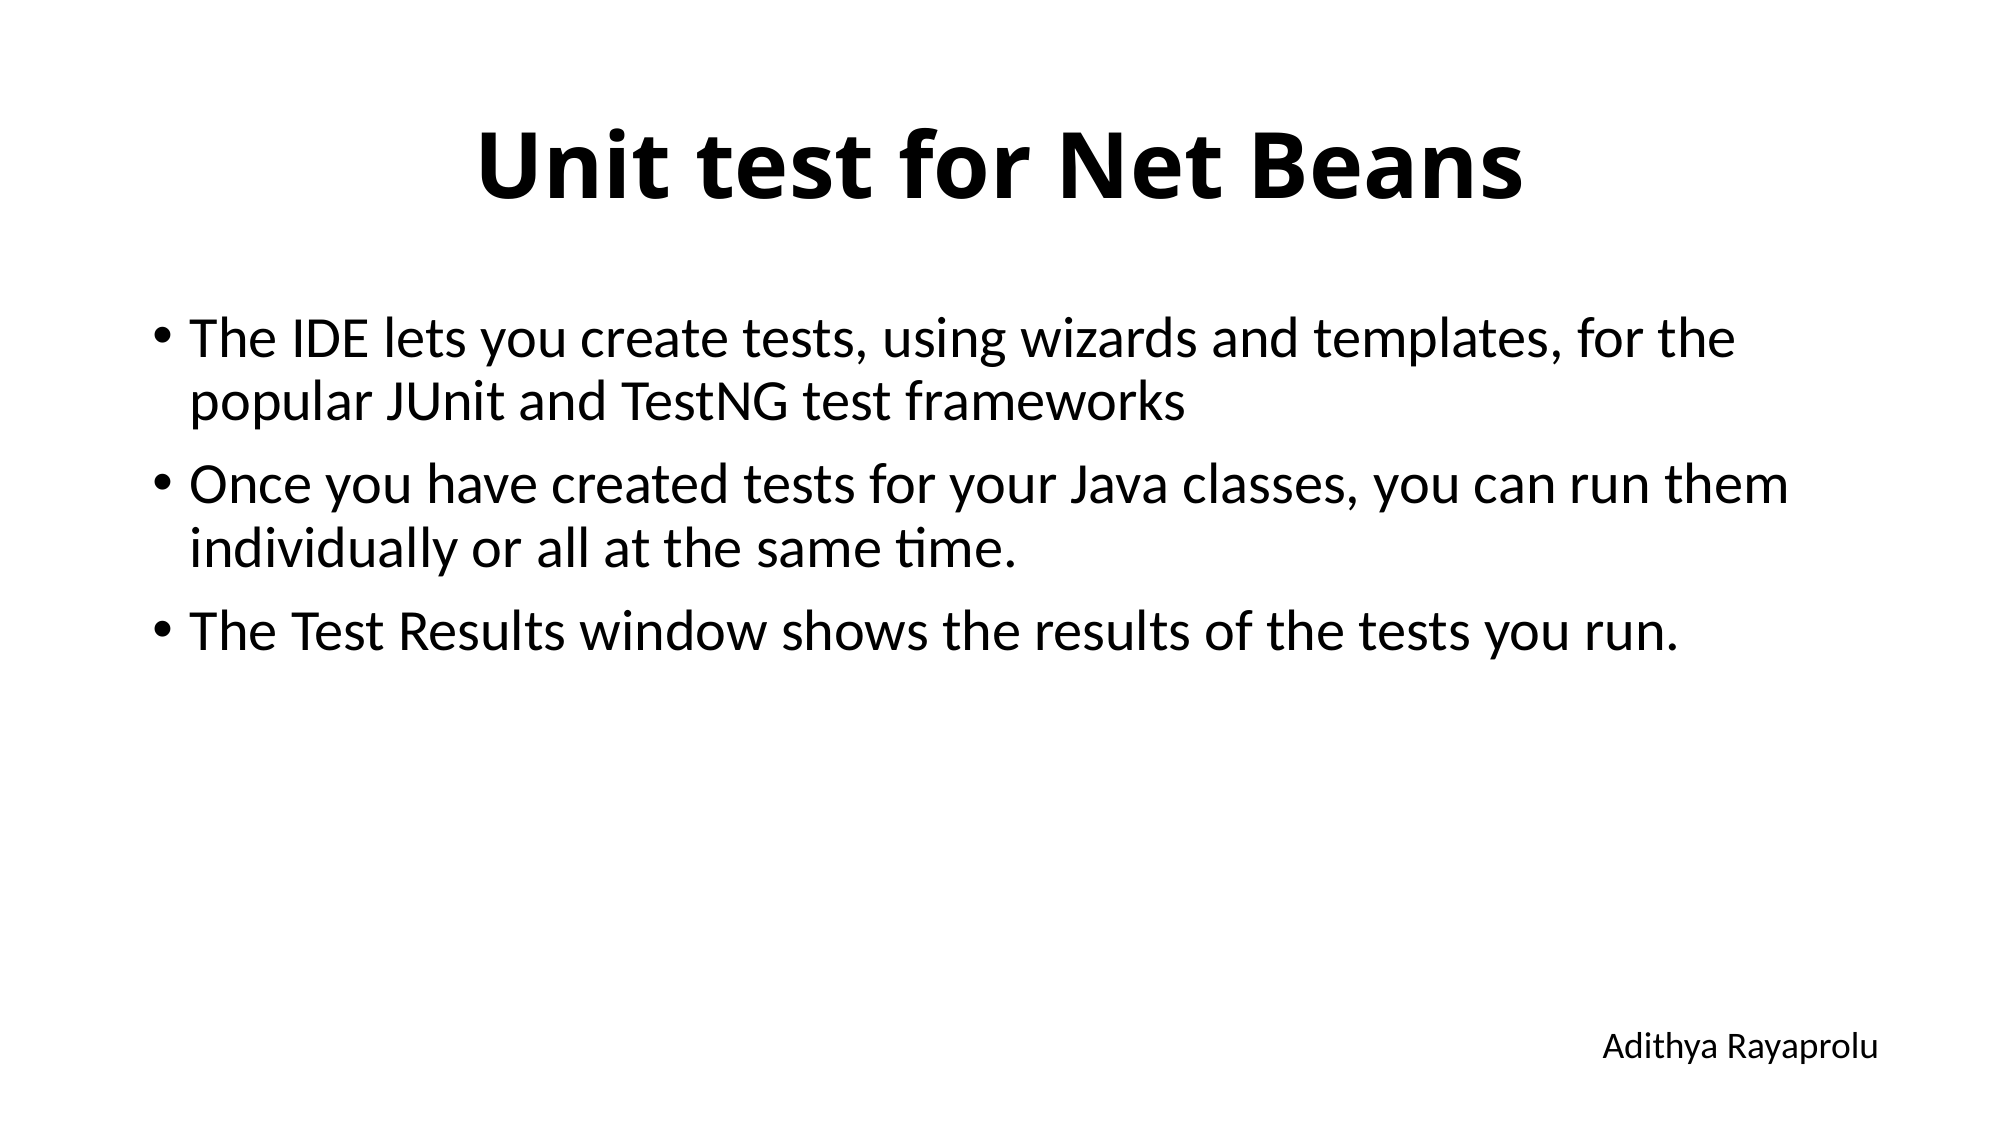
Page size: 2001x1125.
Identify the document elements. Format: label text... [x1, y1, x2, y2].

title Unit test for Net Beans [137, 59, 1863, 278]
text_box Adithya Rayaprolu [1517, 1013, 1894, 1073]
list The IDE lets you create tests, using wizards and templates, for the popular JUnit and TestNG test frameworks Once you have created tests for your Java classes, you can run them individually or all at the same time. The Test Results window shows the results of the tests you run. [137, 299, 1863, 1014]
